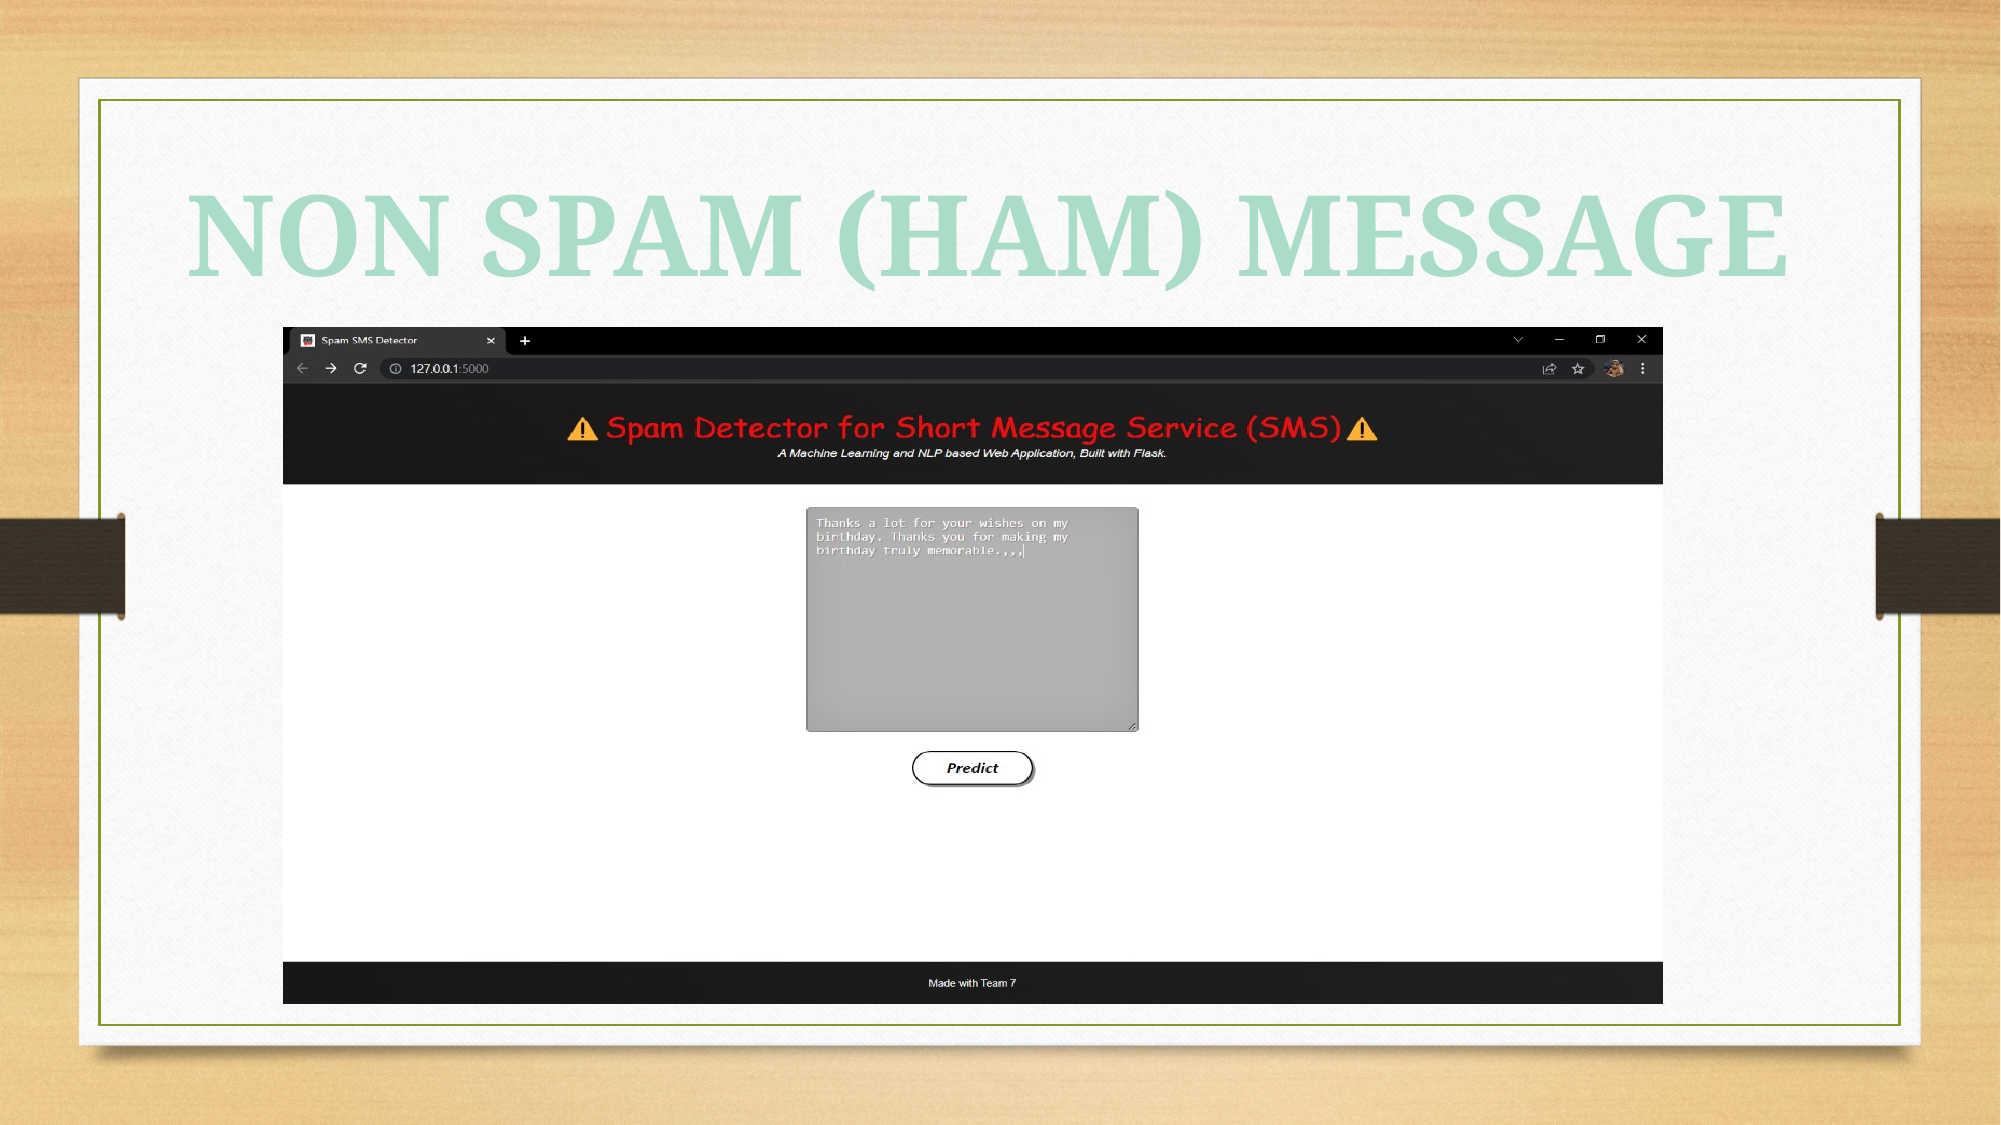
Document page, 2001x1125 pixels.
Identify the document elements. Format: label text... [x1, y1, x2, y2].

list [283, 327, 1663, 1005]
text_box NON SPAM (HAM) MESSAGE [171, 156, 1806, 307]
picture [0, 0, 2001, 1125]
